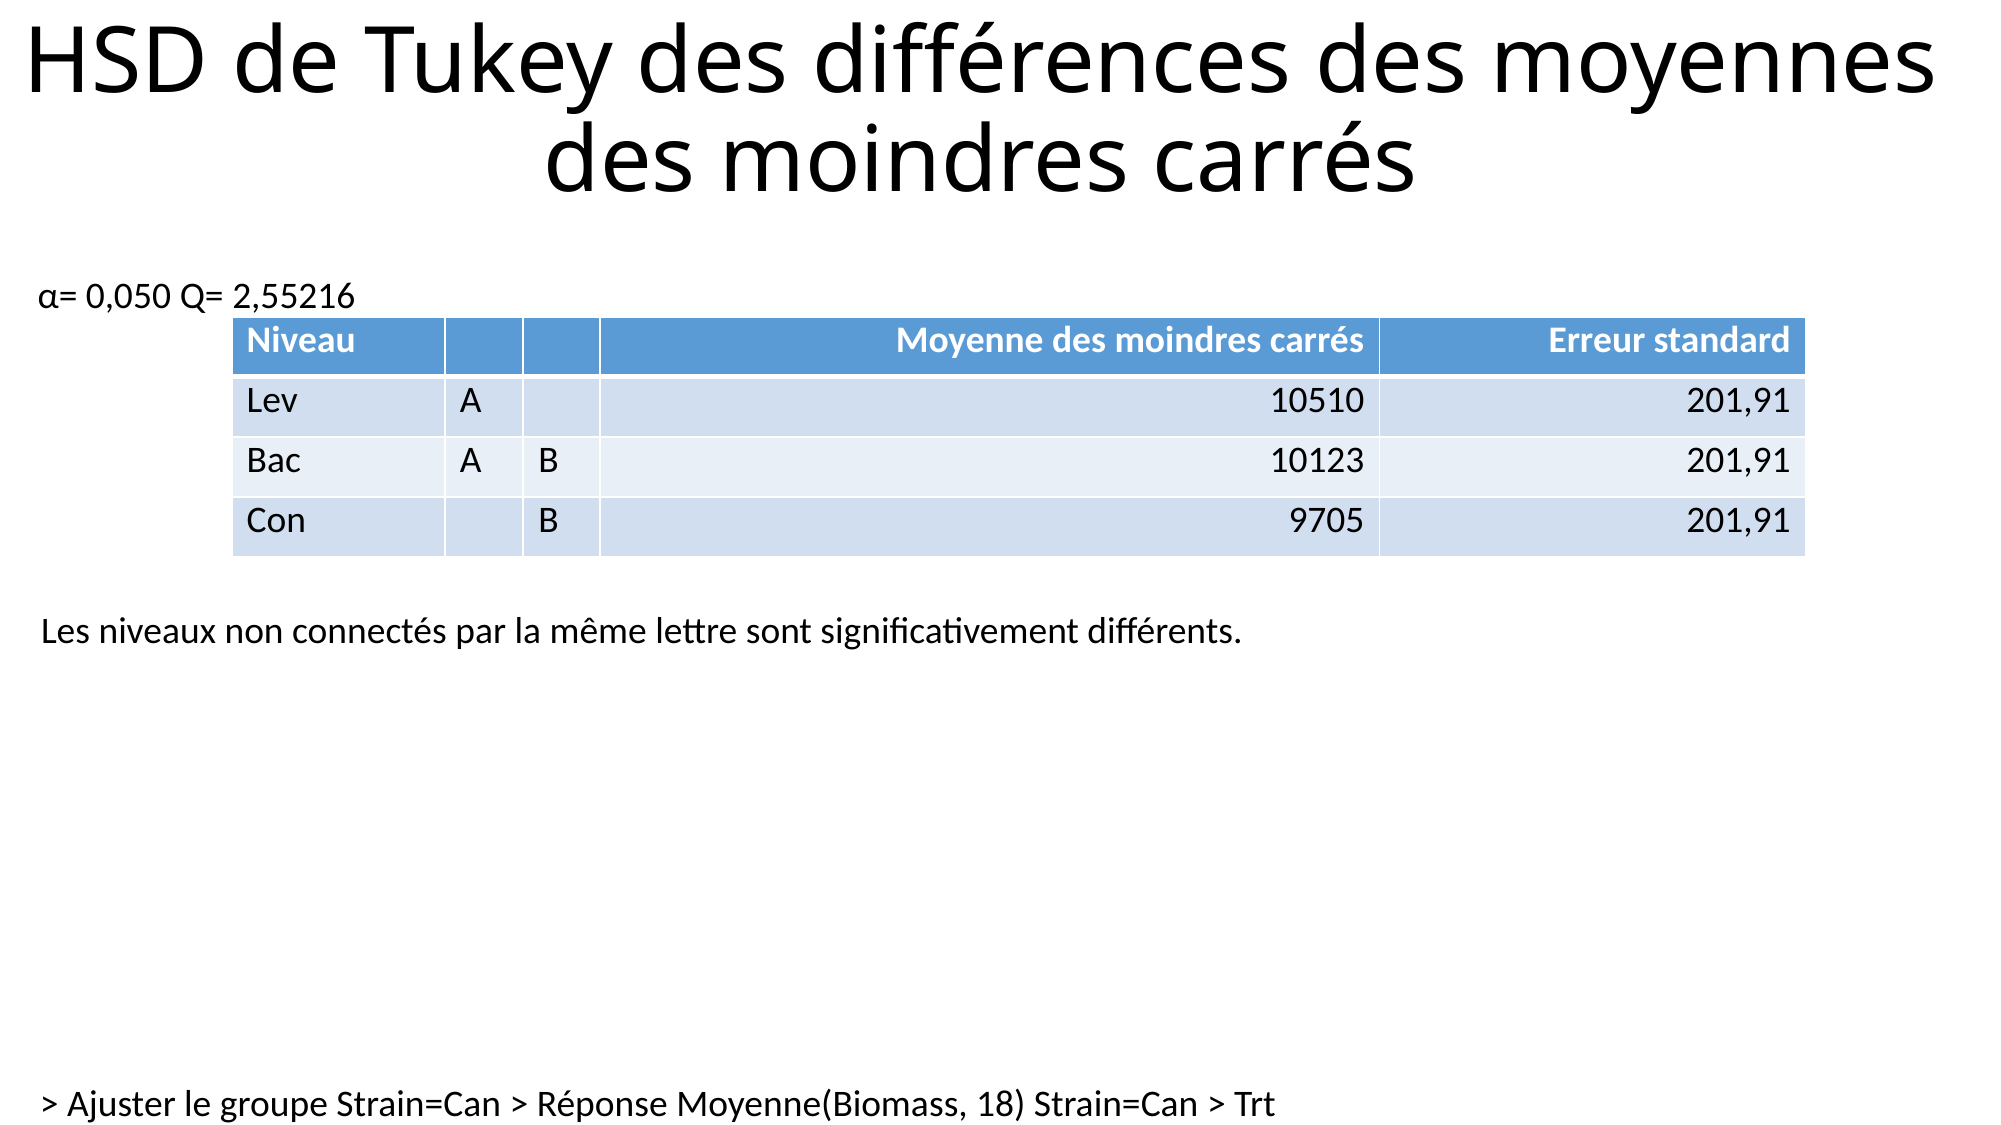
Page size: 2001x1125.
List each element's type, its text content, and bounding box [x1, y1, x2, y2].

text_box > Ajuster le groupe Strain=Can > Réponse Moyenne(Biomass, 18) Strain=Can > Trt [39, 1079, 1278, 1125]
title HSD de Tukey des différences des moyennes des moindres carrés [0, 0, 1963, 225]
table_cell 201,91 [1380, 379, 1805, 436]
table_header Erreur standard [1380, 318, 1805, 374]
table_cell 201,91 [1380, 498, 1805, 556]
text_box Les niveaux non connectés par la même lettre sont significativement différents. [41, 605, 1245, 651]
table_header [446, 318, 522, 374]
table_cell [446, 498, 522, 556]
text_box Q= [179, 270, 224, 316]
table_cell 10123 [601, 438, 1379, 496]
table_cell Bac [233, 438, 444, 496]
text_box 0,050 [85, 270, 172, 316]
table_cell [524, 379, 599, 436]
table_cell 10510 [601, 379, 1379, 436]
text_box 2,55216 [232, 270, 356, 316]
table_cell Con [233, 498, 444, 556]
text_box α= [37, 270, 78, 316]
table_cell Lev [233, 379, 444, 436]
table_cell A [446, 379, 522, 436]
table_cell 201,91 [1380, 438, 1805, 496]
table_cell B [524, 498, 599, 556]
table_cell B [524, 438, 599, 496]
table_header Moyenne des moindres carrés [601, 318, 1379, 374]
table_header Niveau [233, 318, 444, 374]
table_header [524, 318, 599, 374]
table_cell A [446, 438, 522, 496]
table_cell 9705 [601, 498, 1379, 556]
